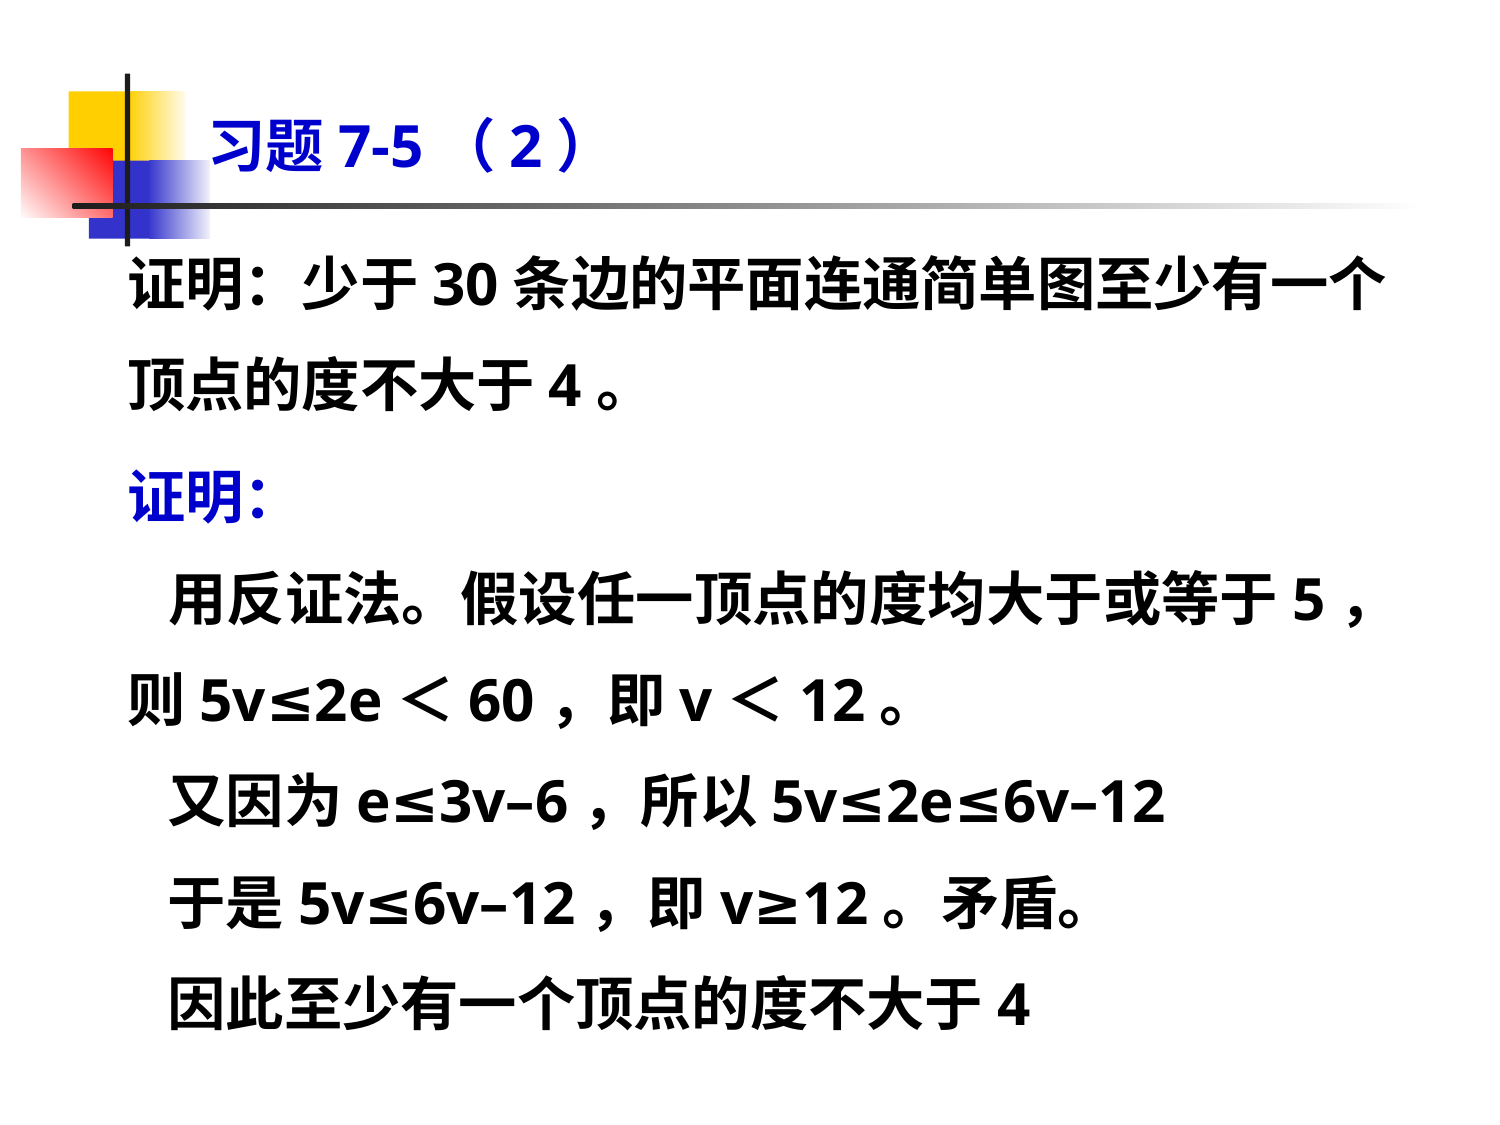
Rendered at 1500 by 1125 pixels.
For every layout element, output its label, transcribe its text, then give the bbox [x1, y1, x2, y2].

text_box 习题7-5（2） [192, 101, 630, 187]
text_box 证明：少于30条边的平面连通简单图至少有一个顶点的度不大于4。 [112, 207, 1413, 421]
text_box 证明： 用反证法。假设任一顶点的度均大于或等于5，则5v≤2e＜60，即v＜12。 又因为e≤3v–6，所以5v≤2e≤6v–12 于是5v≤6v–12，即v≥12。矛盾。 因此至少有一个顶点的度不大于4 [112, 421, 1413, 1045]
